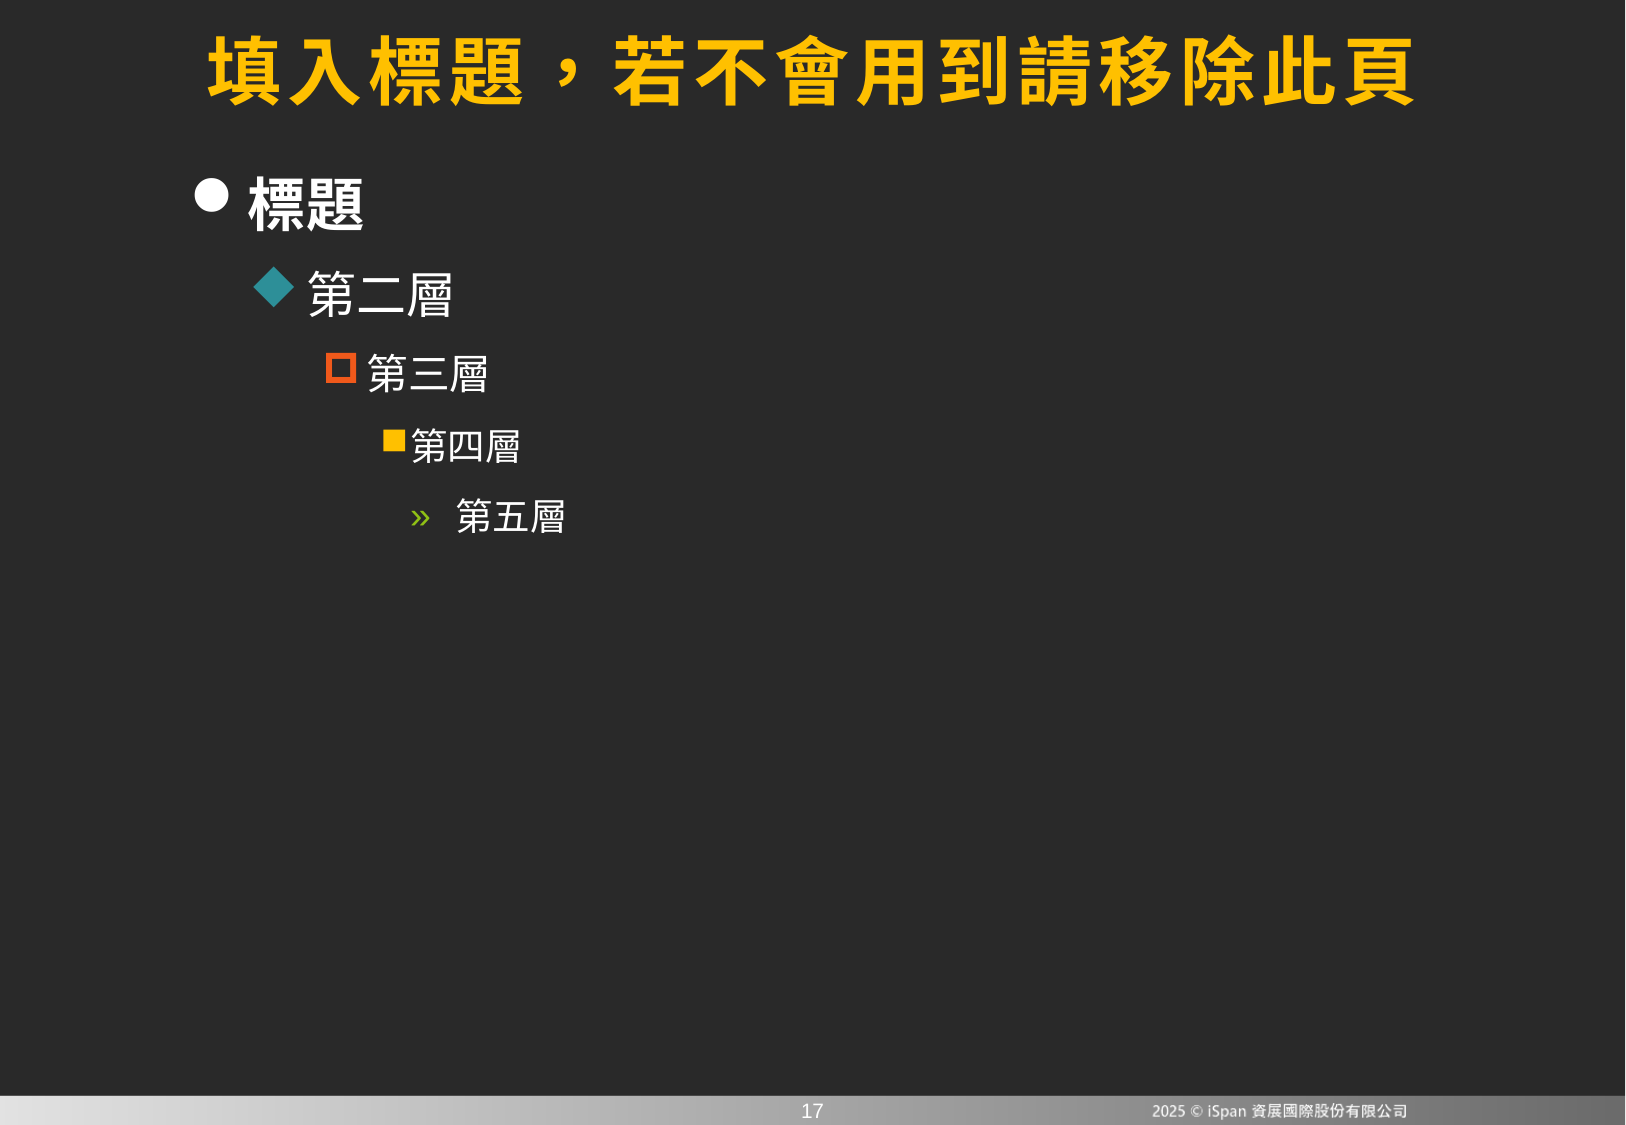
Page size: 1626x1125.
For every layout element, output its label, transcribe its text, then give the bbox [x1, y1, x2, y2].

title 填入標題，若不會用到請移除此頁 [103, 13, 1522, 126]
picture [0, 0, 1626, 1125]
list 標題 第二層 第三層 第四層 第五層 [174, 160, 1439, 929]
